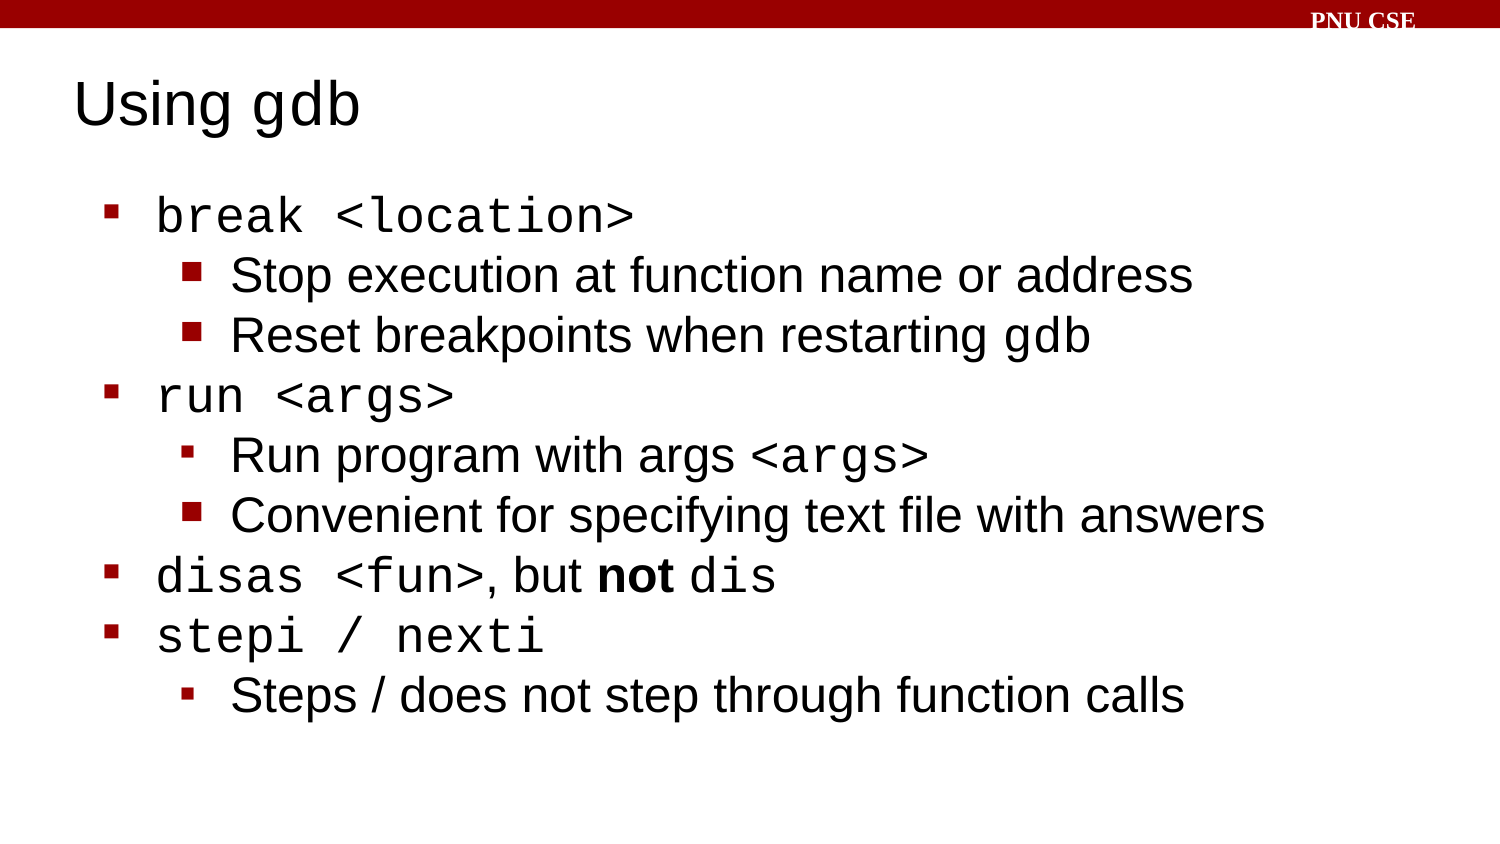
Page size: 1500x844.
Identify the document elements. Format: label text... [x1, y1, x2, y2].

list break <location> Stop execution at function name or address Reset breakpoints when restarting gdb run <args> Run program with args <args> Convenient for specifying text file with answers disas <fun>, but not dis stepi / nexti Steps / does not step through function calls [65, 167, 1461, 738]
title Using gdb [58, 15, 1304, 186]
